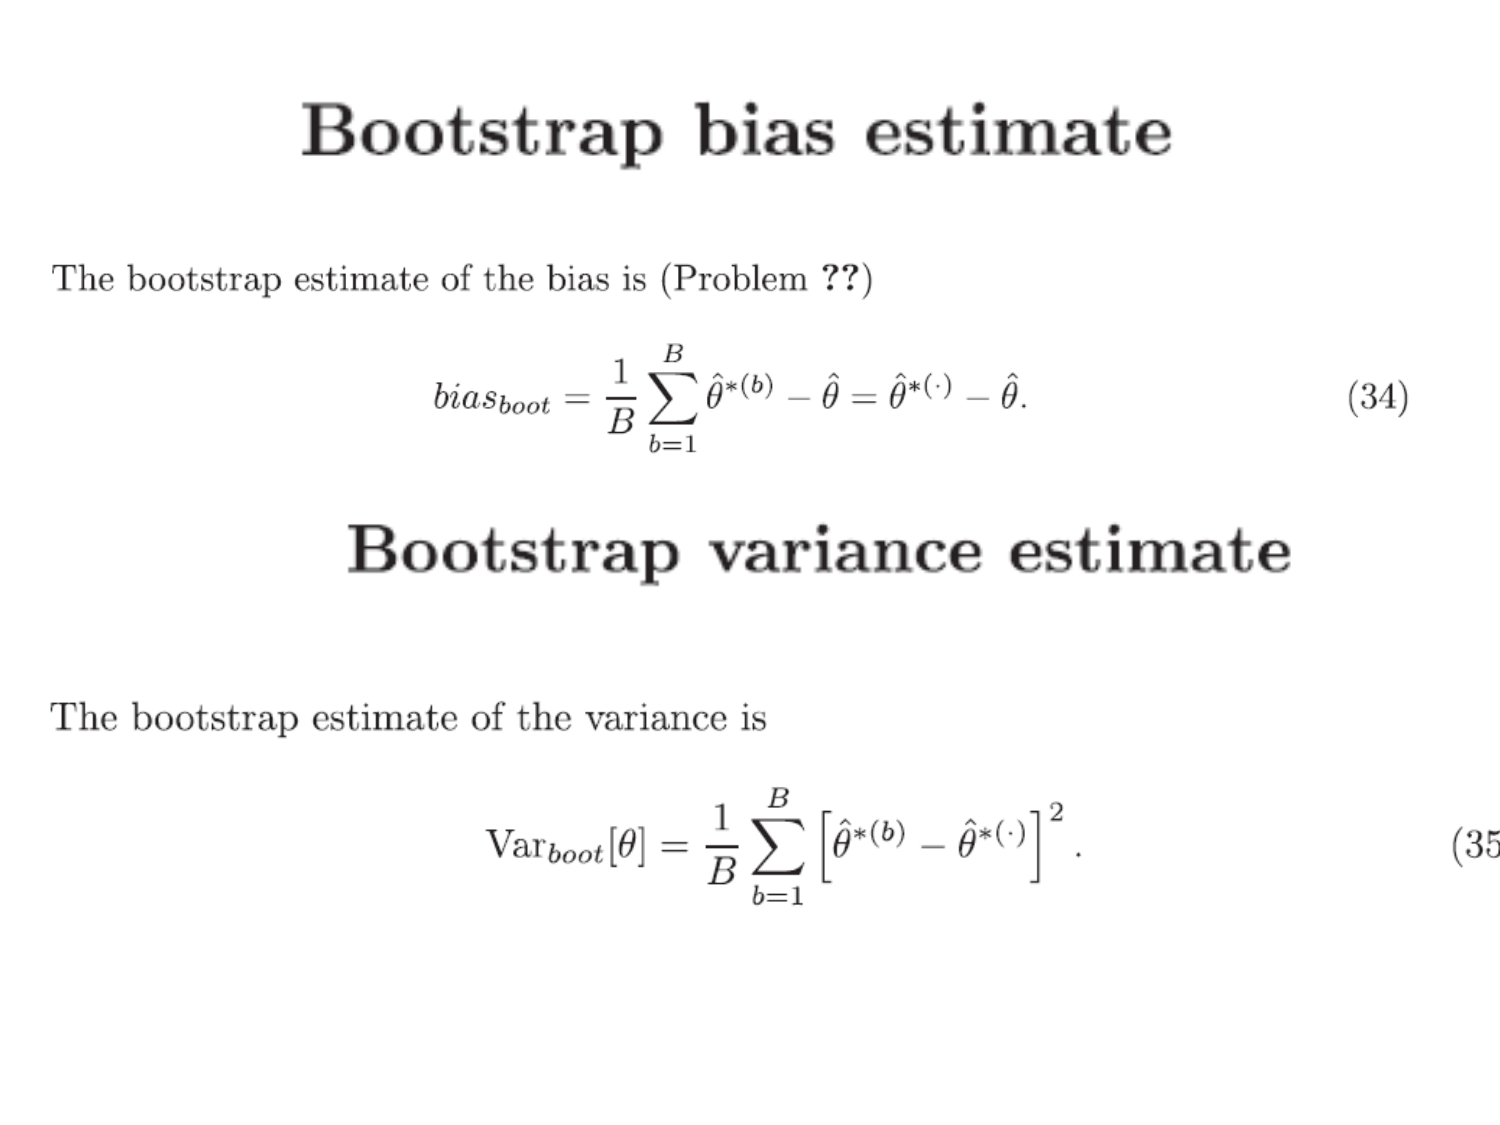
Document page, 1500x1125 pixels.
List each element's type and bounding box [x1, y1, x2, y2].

picture [336, 514, 1312, 600]
picture [41, 255, 1436, 461]
picture [40, 692, 1500, 931]
picture [289, 89, 1198, 185]
